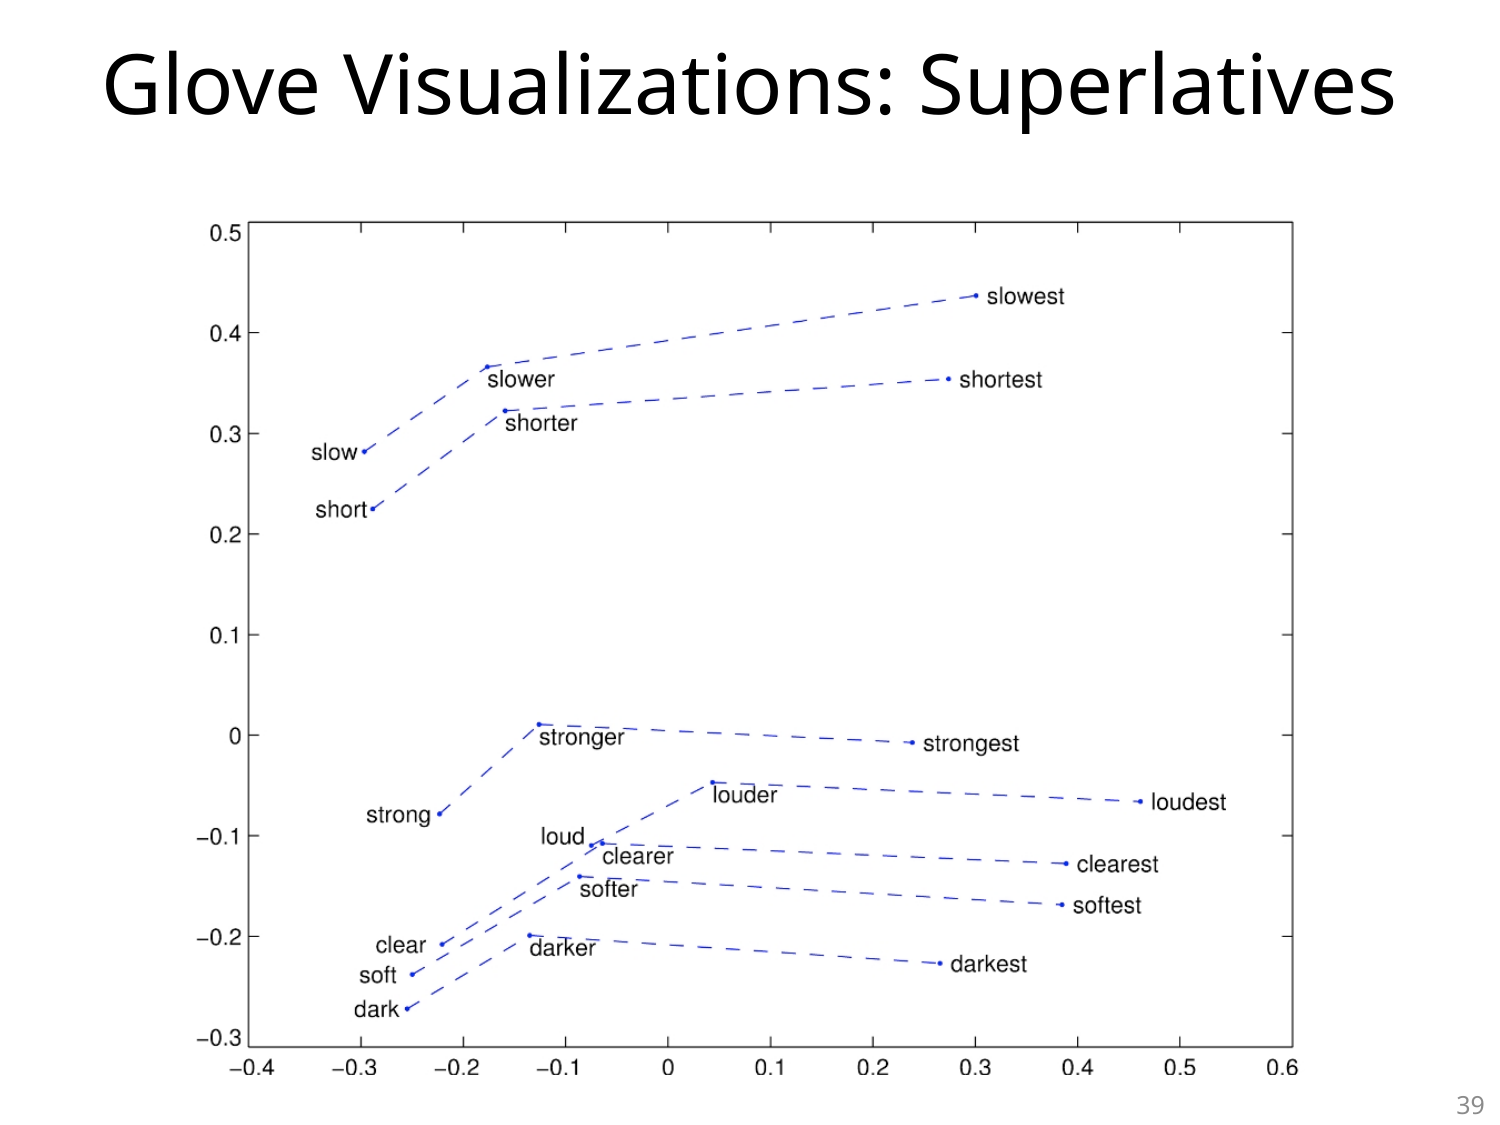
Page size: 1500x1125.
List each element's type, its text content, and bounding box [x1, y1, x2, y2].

slide_number 39 [1149, 1087, 1500, 1125]
title Glove Visualizations: Superlatives [0, 0, 1500, 163]
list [195, 212, 1305, 1076]
